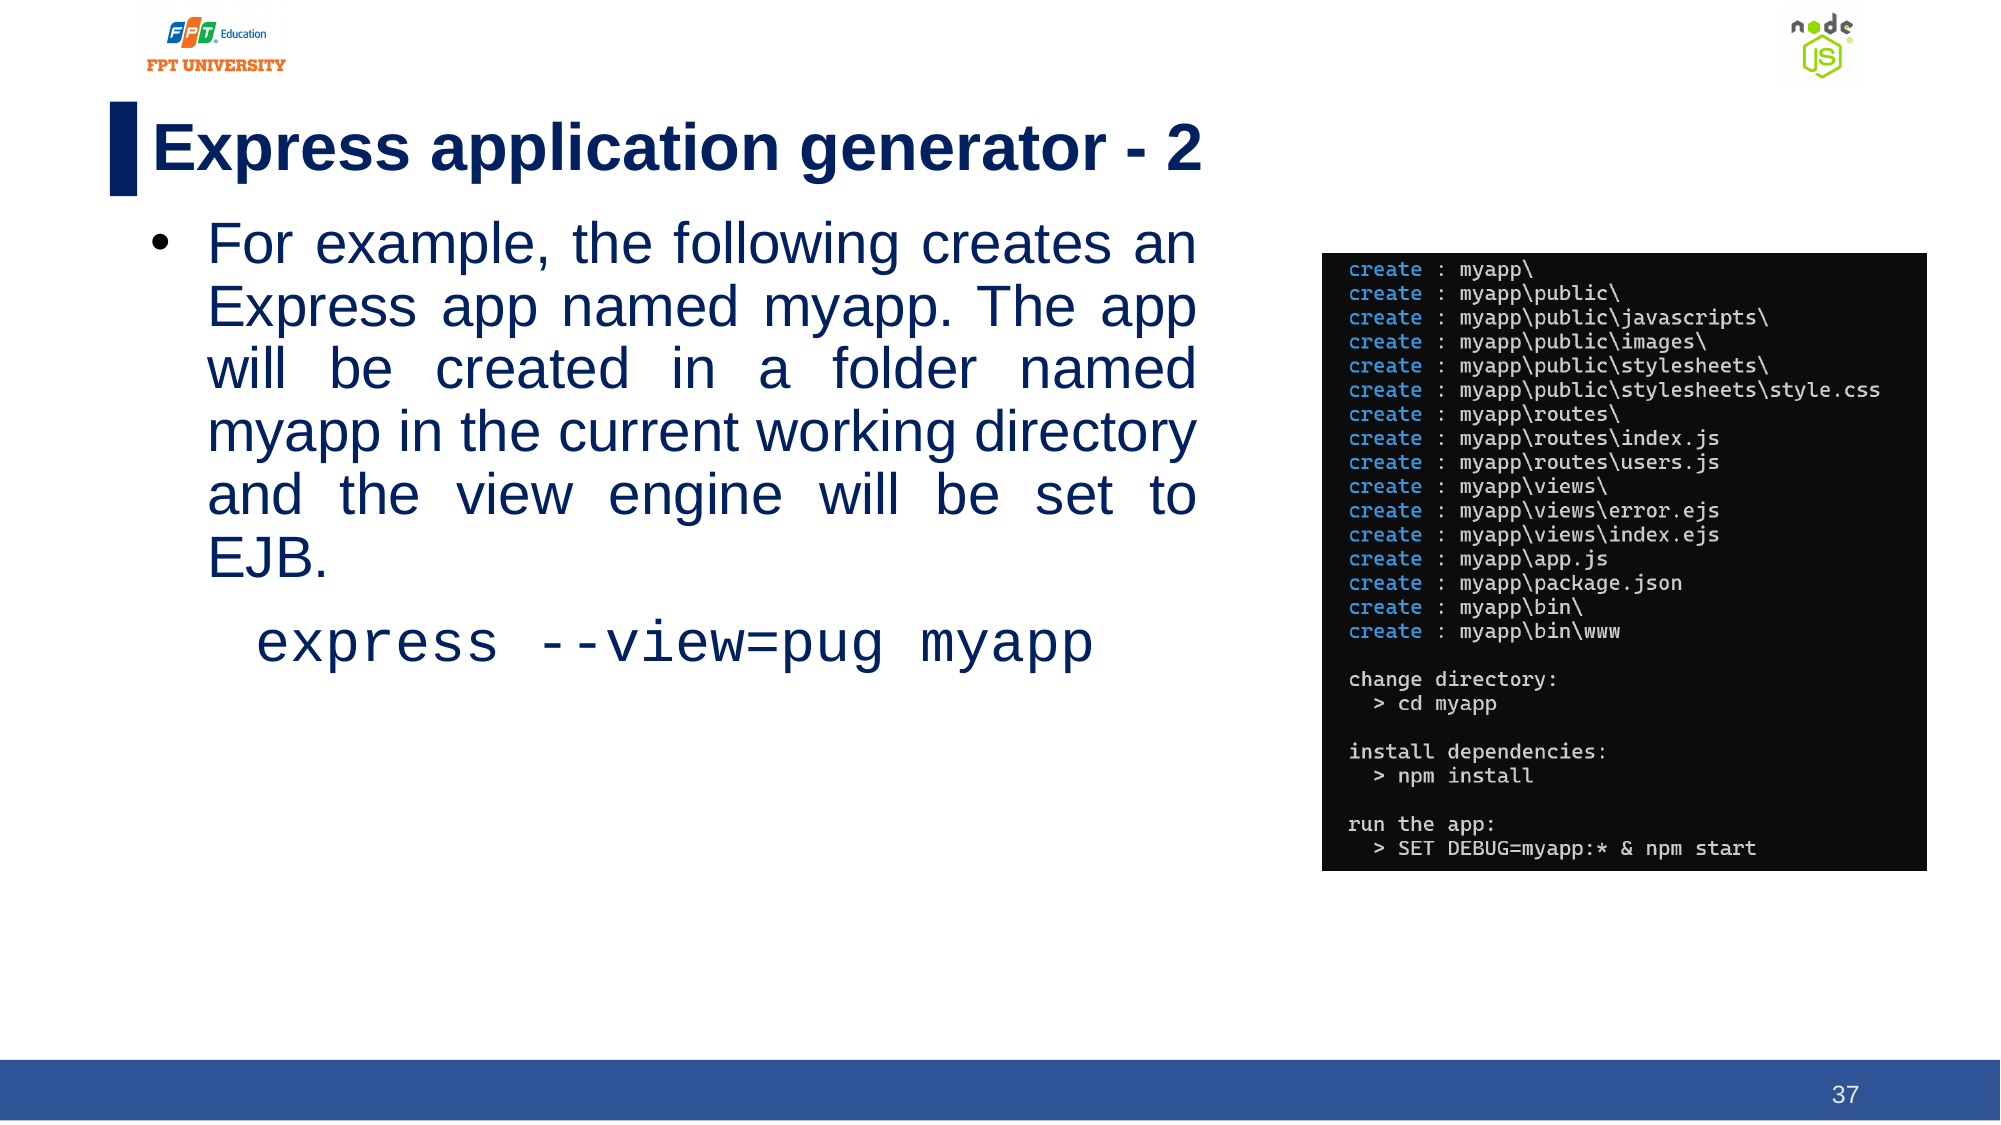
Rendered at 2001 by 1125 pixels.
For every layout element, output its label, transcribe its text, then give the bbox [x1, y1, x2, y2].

picture [1322, 253, 1927, 872]
slide_number ‹#› [1424, 1063, 1875, 1123]
picture [1781, 4, 1863, 86]
title Express application generator - 2 [137, 101, 1650, 197]
picture [137, 1, 291, 86]
list For example, the following creates an Express app named myapp. The app will be created in a folder named myapp in the current working directory and the view engine will be set to EJB. express --view=pug myapp [116, 205, 1215, 920]
